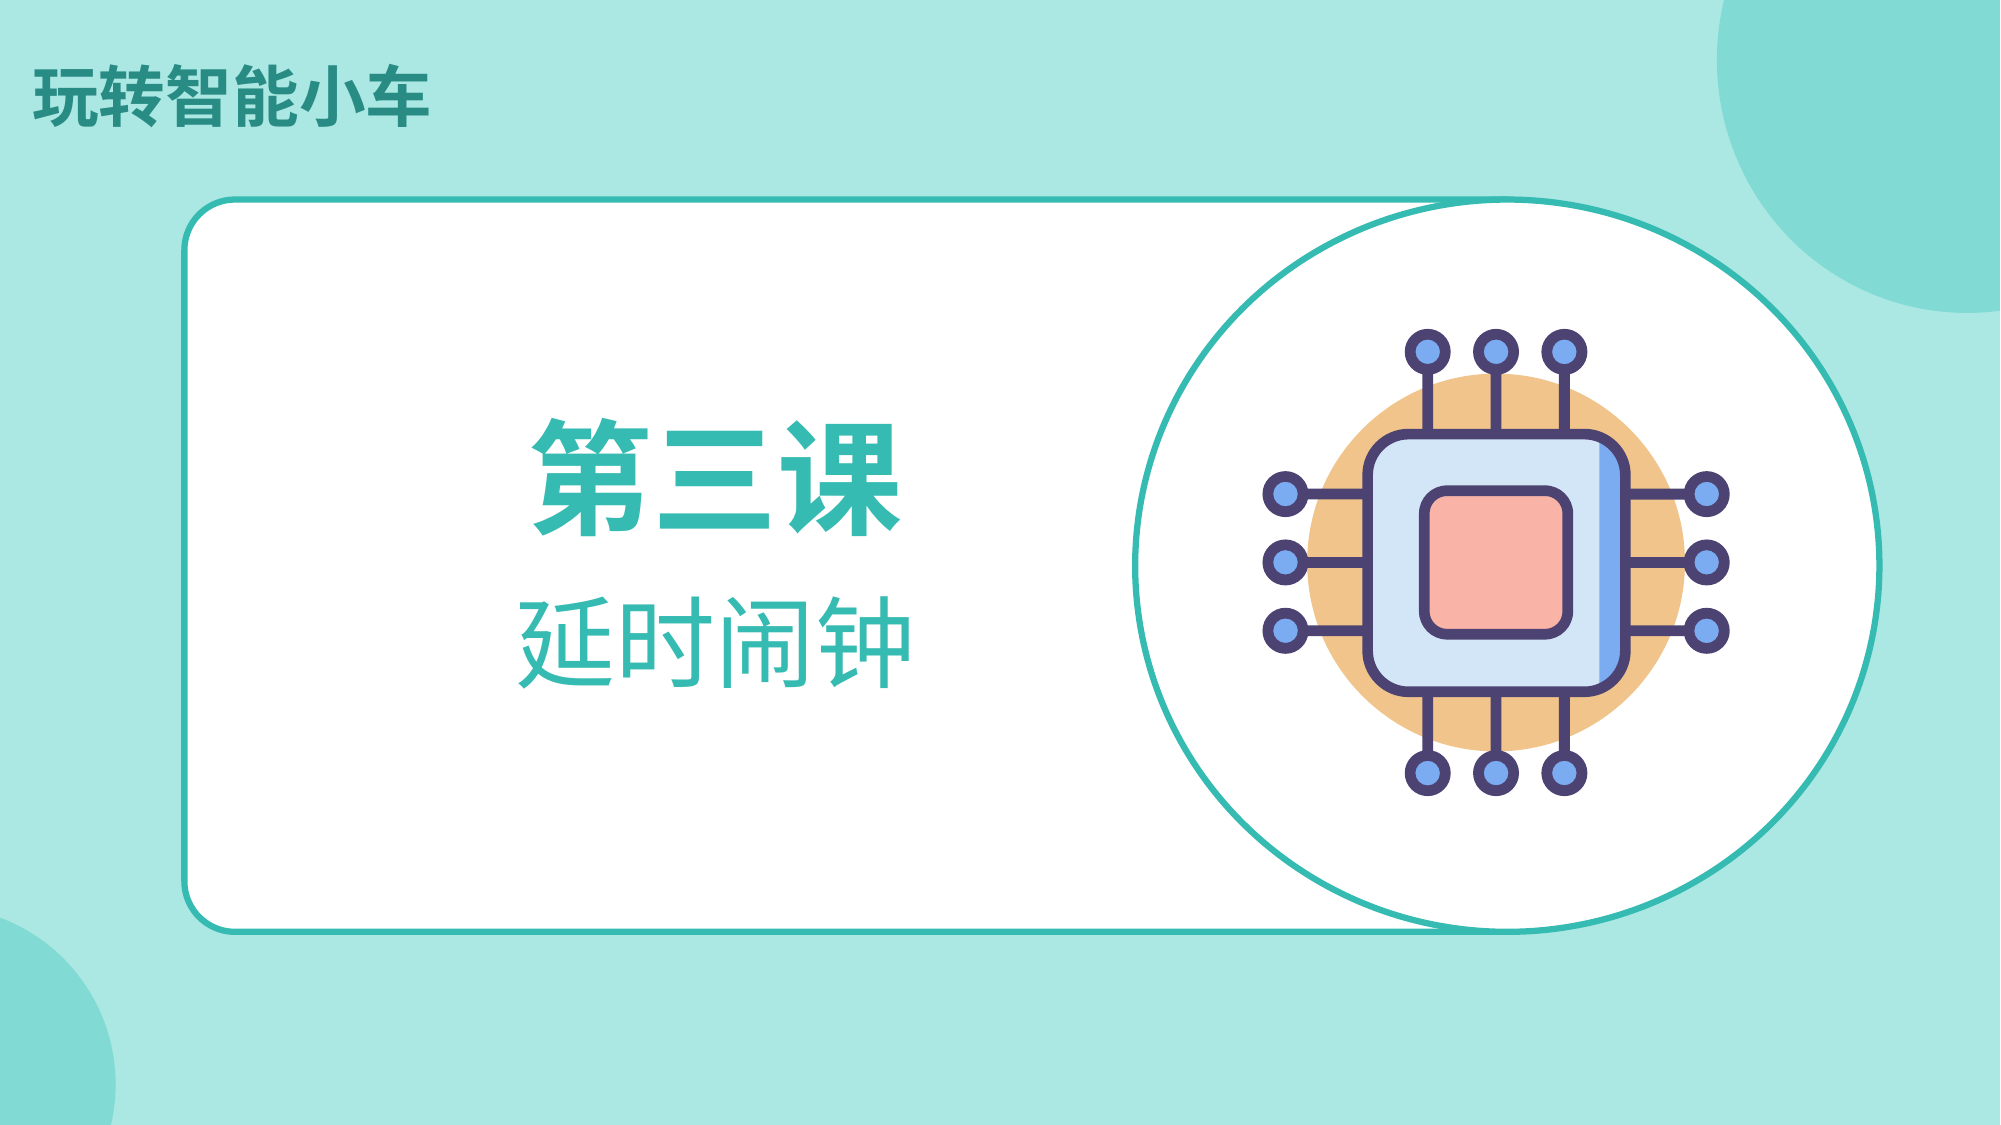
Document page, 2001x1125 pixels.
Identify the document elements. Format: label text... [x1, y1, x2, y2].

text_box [1262, 328, 1730, 797]
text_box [184, 199, 1880, 932]
text_box [1715, 0, 2000, 314]
text_box [0, 916, 117, 1125]
text_box [0, 0, 2000, 1125]
text_box 玩转智能小车 [17, 47, 1222, 142]
